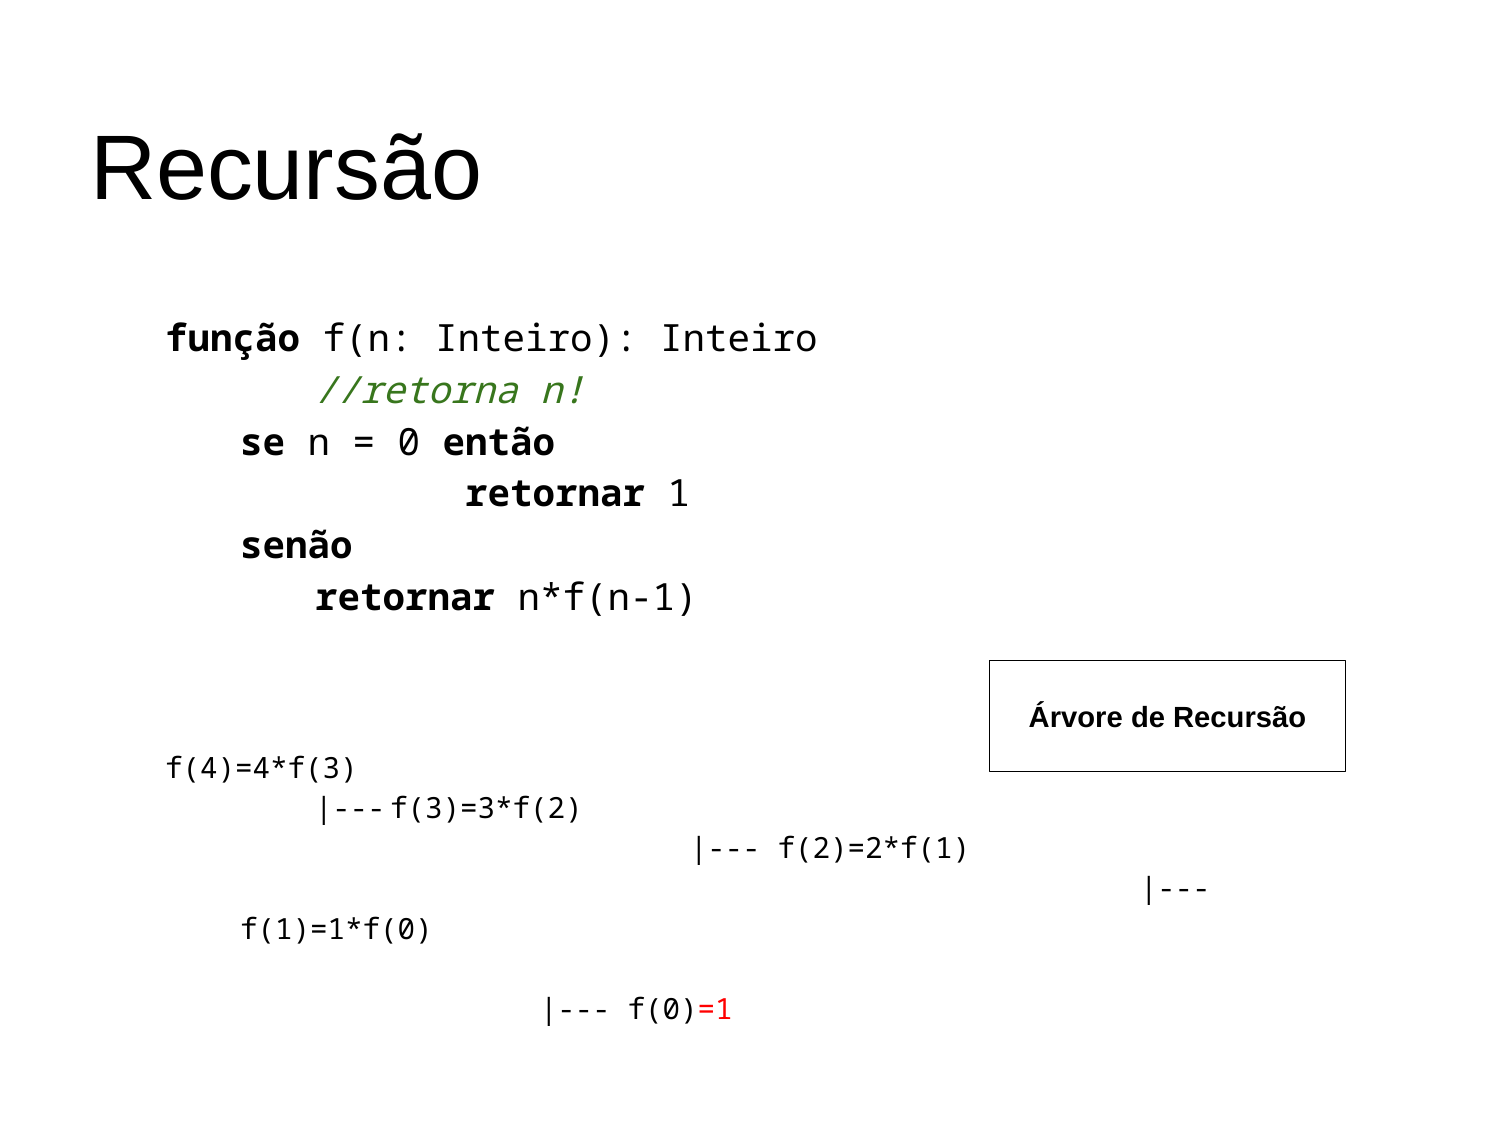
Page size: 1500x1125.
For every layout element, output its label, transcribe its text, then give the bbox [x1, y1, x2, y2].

text_box Árvore de Recursão [989, 660, 1346, 772]
title Recursão [75, 45, 1425, 233]
list função f(n: Inteiro): Inteiro //retorna n! se n = 0 então retornar 1 senão retornar n*f(n-1) f(4)=4*f(3) |--- f(3)=3*f(2) |--- f(2)=2*f(1) |--- f(1)=1*f(0) |--- f(0)=1 [75, 262, 1425, 1078]
